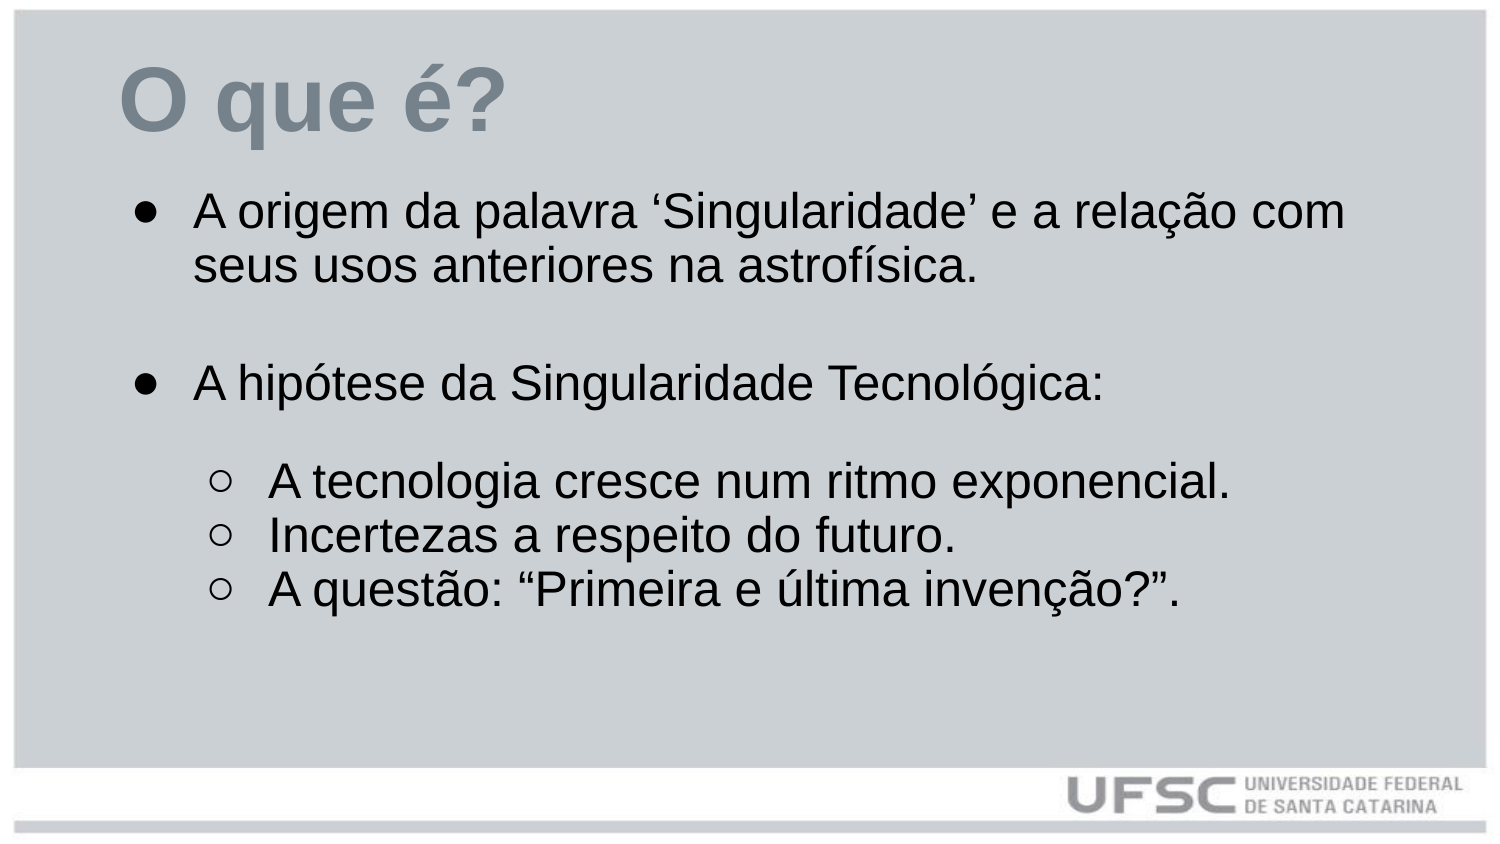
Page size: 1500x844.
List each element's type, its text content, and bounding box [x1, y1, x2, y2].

list A origem da palavra ‘Singularidade’ e a relação com seus usos anteriores na astrofísica. A hipótese da Singularidade Tecnológica: A tecnologia cresce num ritmo exponencial. Incertezas a respeito do futuro. A questão: “Primeira e última invenção?”. [103, 177, 1397, 714]
picture [0, 0, 1500, 844]
title O que é? [103, 44, 1397, 177]
